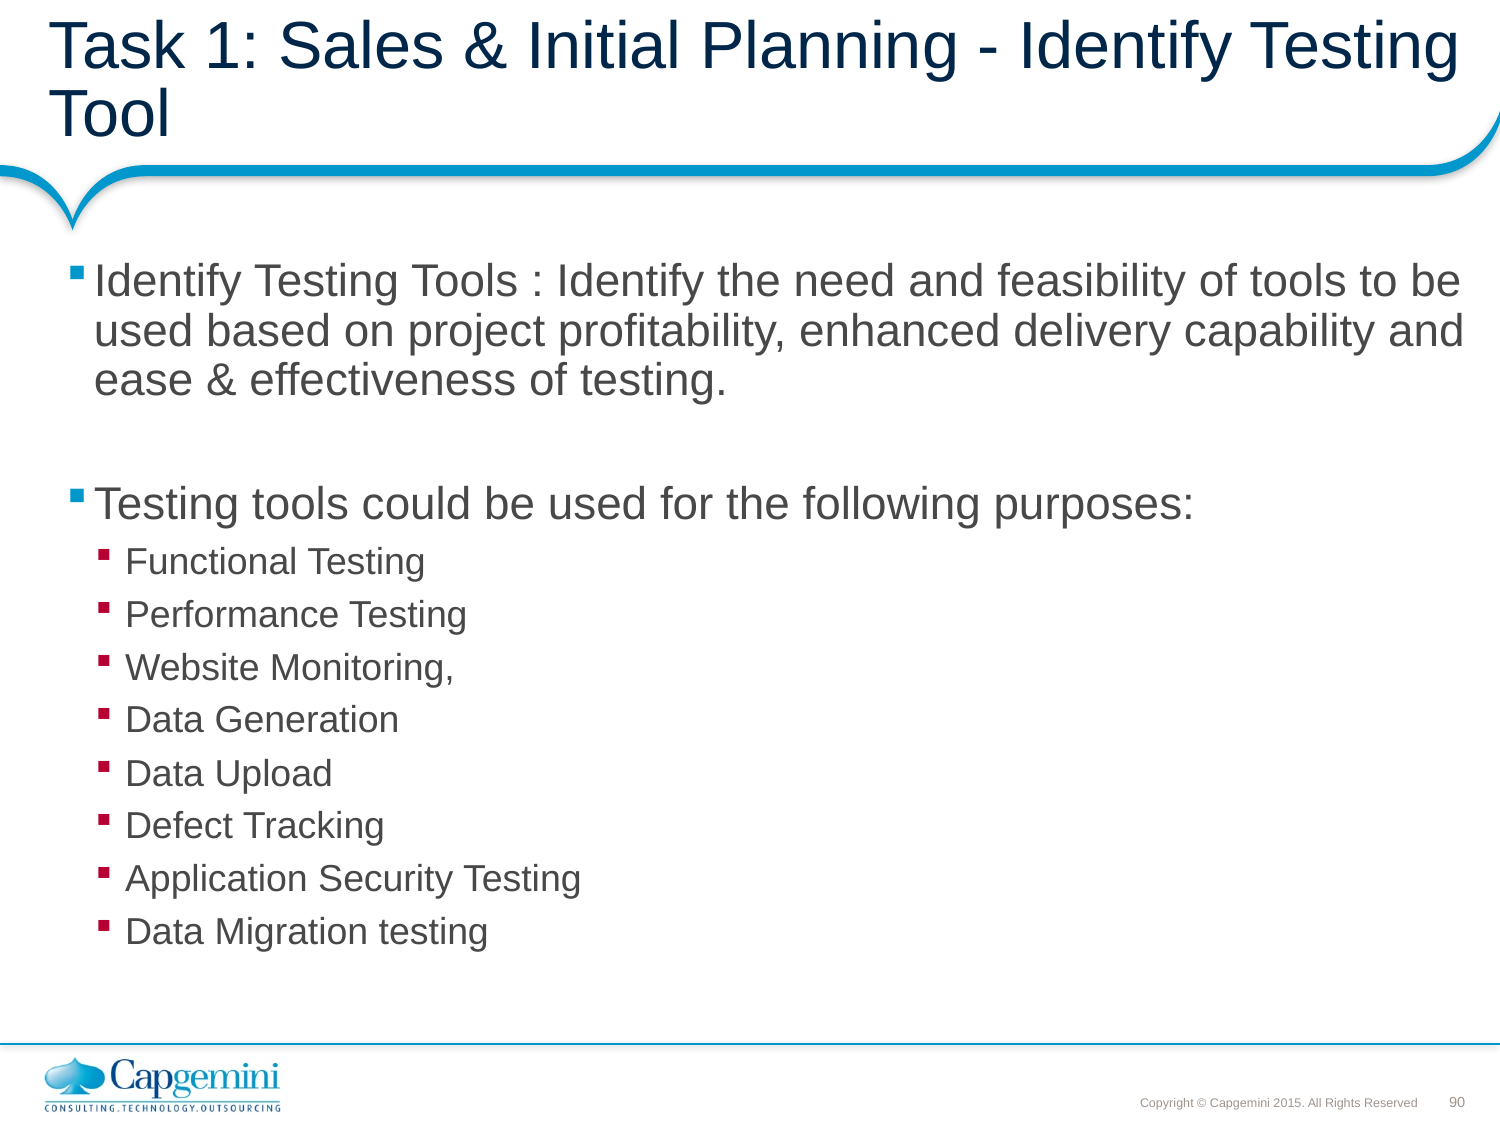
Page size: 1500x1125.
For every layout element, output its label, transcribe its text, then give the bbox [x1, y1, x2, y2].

title Task 1: Sales & Initial Planning - Identify Testing Tool [0, 0, 1500, 165]
picture [44, 1056, 281, 1113]
list Identify Testing Tools : Identify the need and feasibility of tools to be used based on project profitability, enhanced delivery capability and ease & effectiveness of testing. Testing tools could be used for the following purposes: Functional Testing Performance Testing Website Monitoring, Data Generation Data Upload Defect Tracking Application Security Testing Data Migration testing [48, 245, 1500, 1007]
